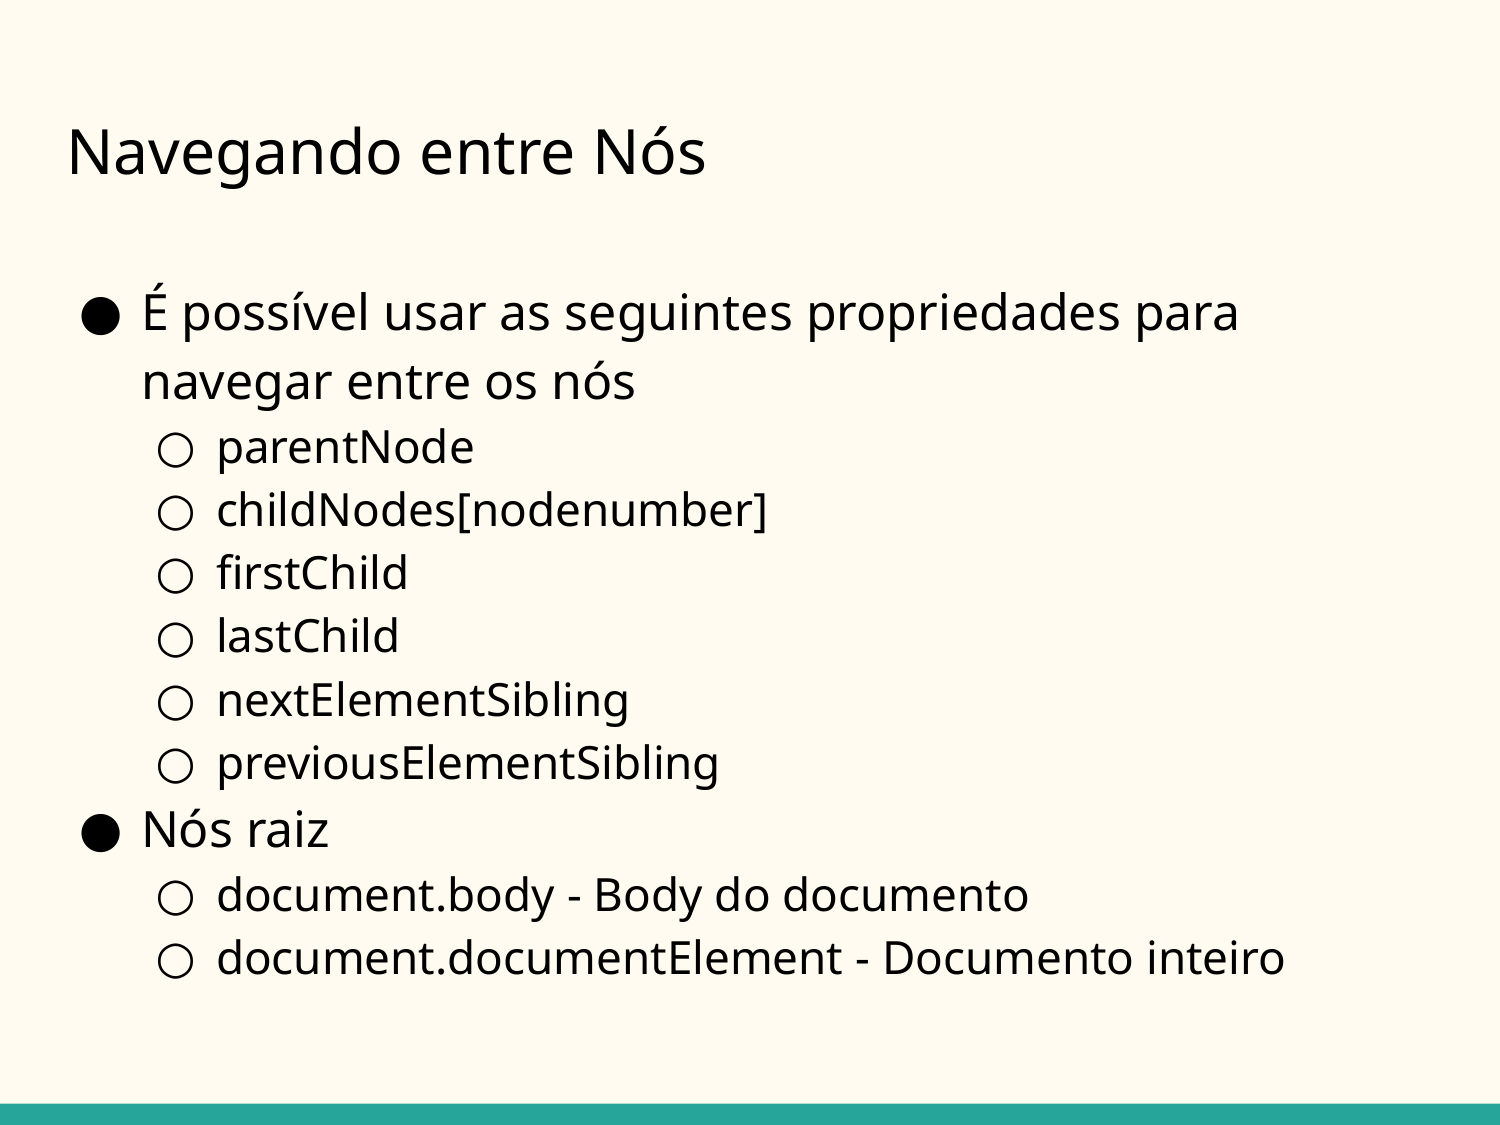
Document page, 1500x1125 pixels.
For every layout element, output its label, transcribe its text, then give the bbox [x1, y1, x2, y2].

title Navegando entre Nós [51, 97, 1449, 232]
list É possível usar as seguintes propriedades para navegar entre os nós parentNode childNodes[nodenumber] firstChild lastChild nextElementSibling previousElementSibling Nós raiz document.body - Body do documento document.documentElement - Documento inteiro [51, 256, 1449, 1000]
